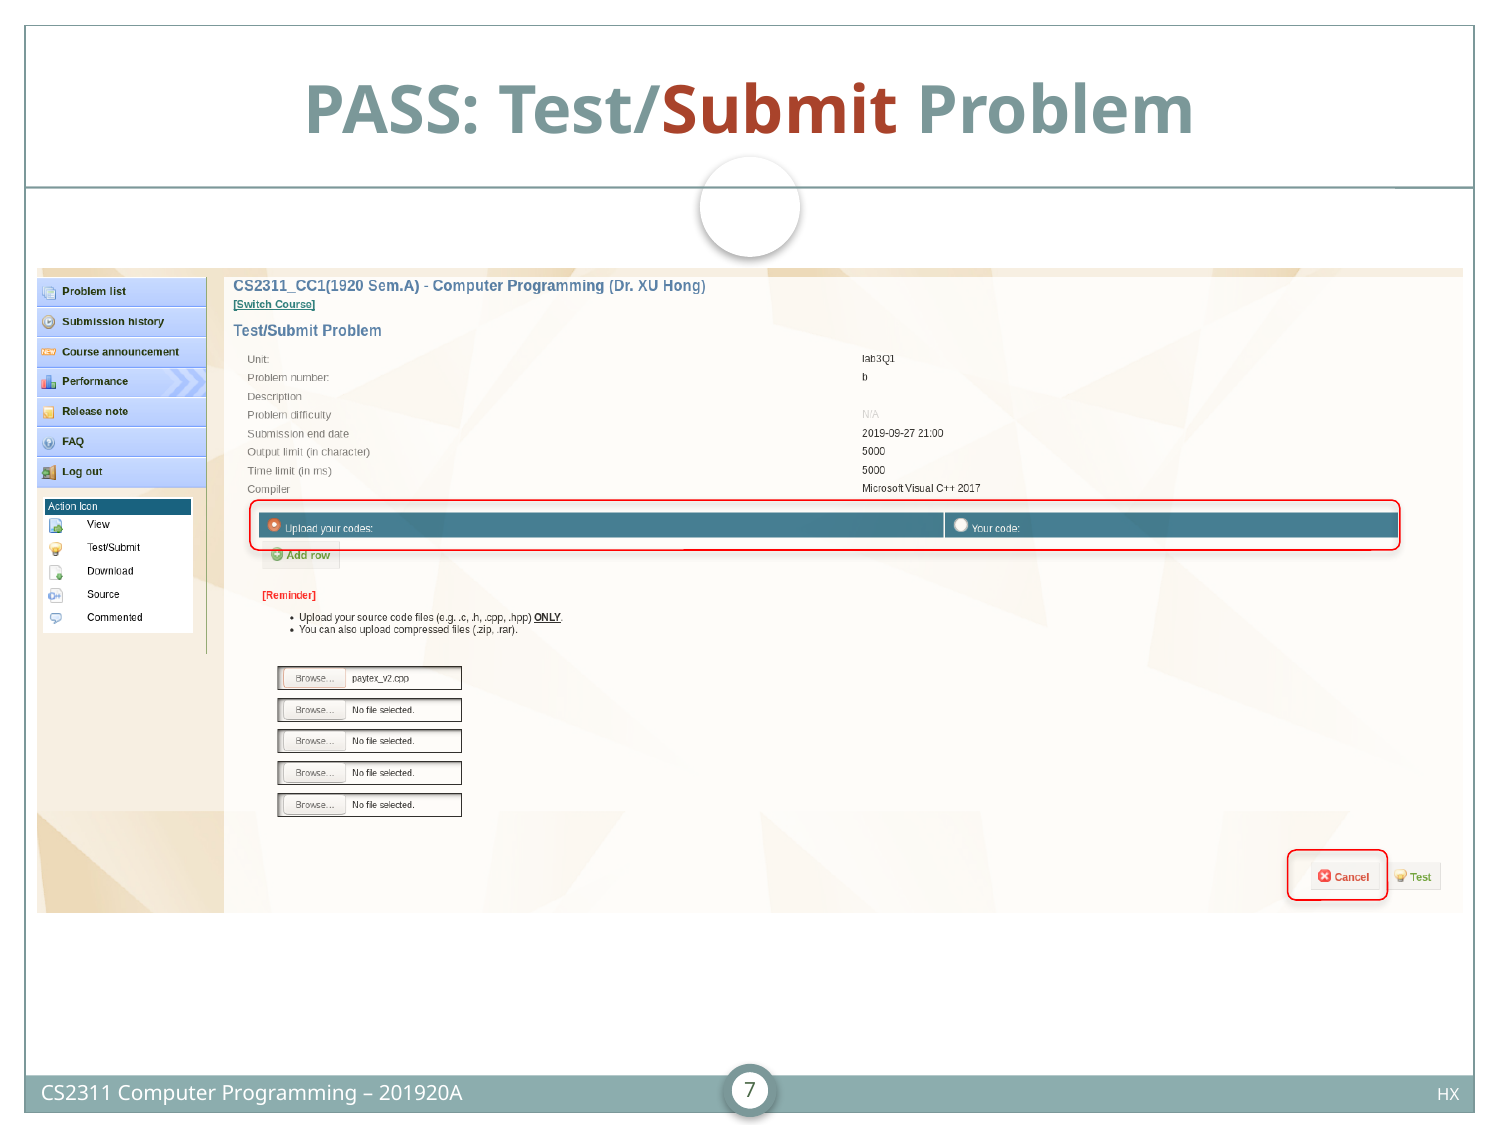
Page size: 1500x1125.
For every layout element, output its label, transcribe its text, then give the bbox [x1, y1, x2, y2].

title PASS: Test/Submit Problem [25, 25, 1474, 188]
slide_number HX [1212, 1074, 1474, 1113]
slide_number 7 [727, 1067, 773, 1113]
picture [37, 268, 1463, 913]
footer CS2311 Computer Programming – 201920A [25, 1074, 614, 1113]
